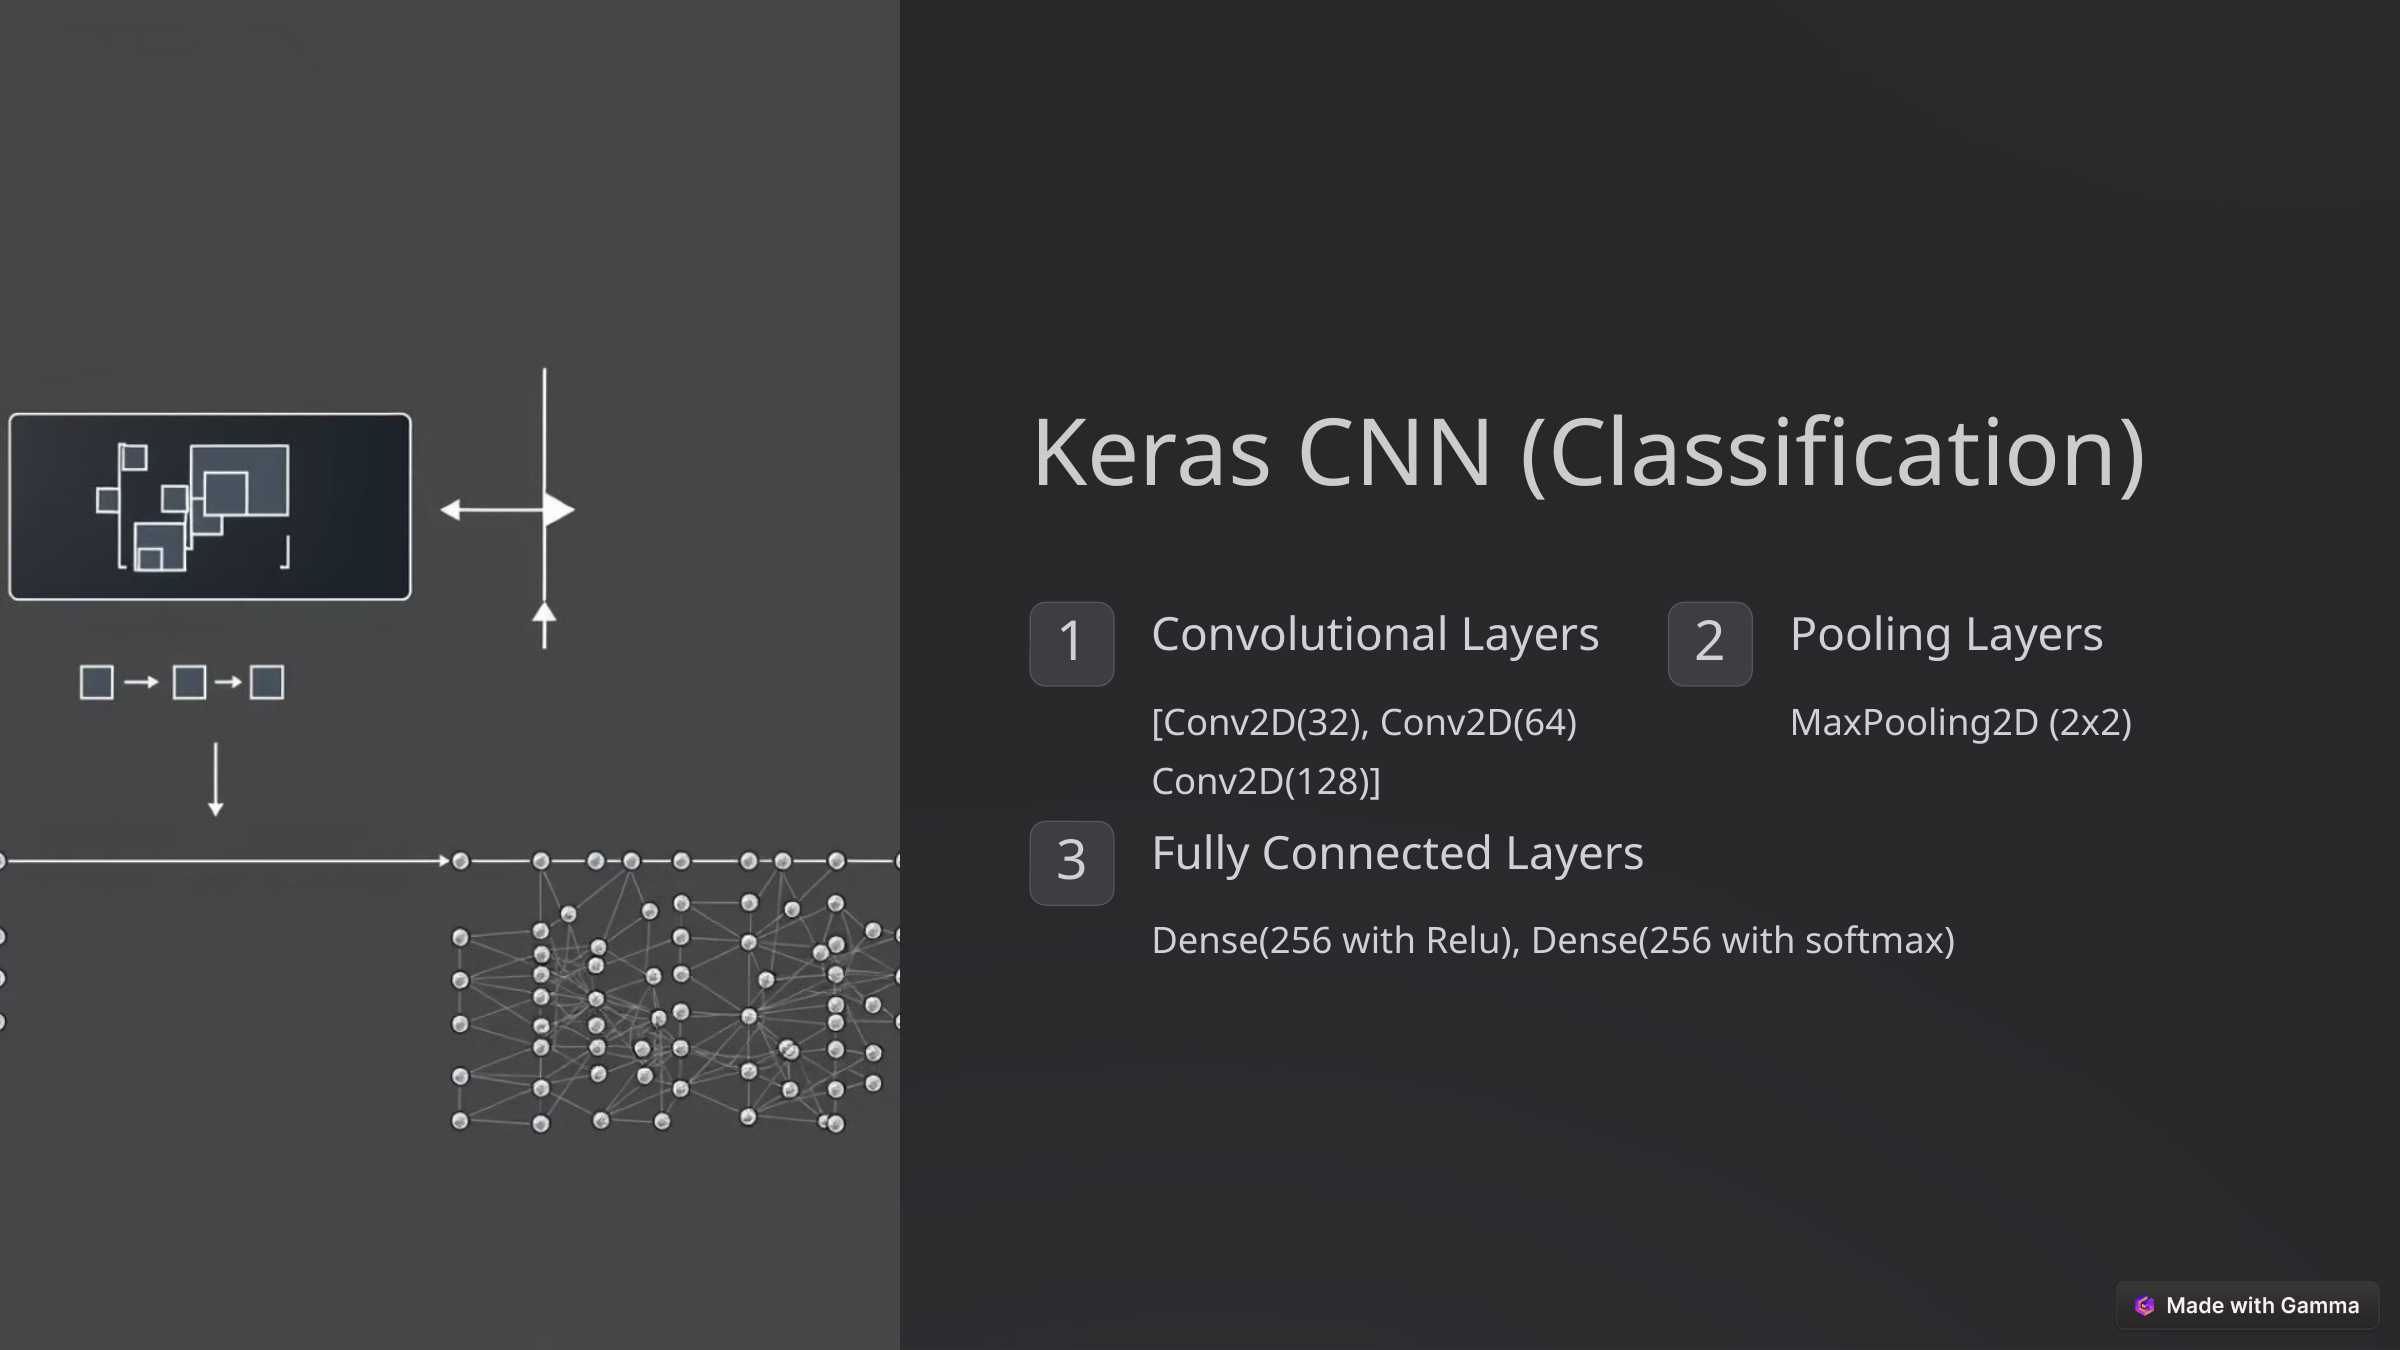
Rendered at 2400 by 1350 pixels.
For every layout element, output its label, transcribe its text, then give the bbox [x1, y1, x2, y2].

text_box Dense(256 with Relu), Dense(256 with softmax) [1151, 901, 2270, 962]
text_box 3 [1055, 835, 1089, 892]
text_box 1 [1061, 616, 1083, 673]
text_box 2 [1694, 616, 1727, 673]
picture [2106, 1271, 2389, 1339]
text_box [1030, 821, 1114, 906]
text_box Pooling Layers [1789, 602, 2255, 661]
picture [0, 0, 900, 1350]
text_box [Conv2D(32), Conv2D(64) Conv2D(128)] [1151, 682, 1632, 743]
text_box Fully Connected Layers [1151, 821, 1660, 880]
text_box Keras CNN (Classification) [1030, 388, 2175, 505]
text_box [1030, 602, 1114, 687]
text_box Convolutional Layers [1151, 602, 1617, 661]
text_box [1668, 602, 1753, 687]
text_box MaxPooling2D (2x2) [1789, 682, 2270, 743]
